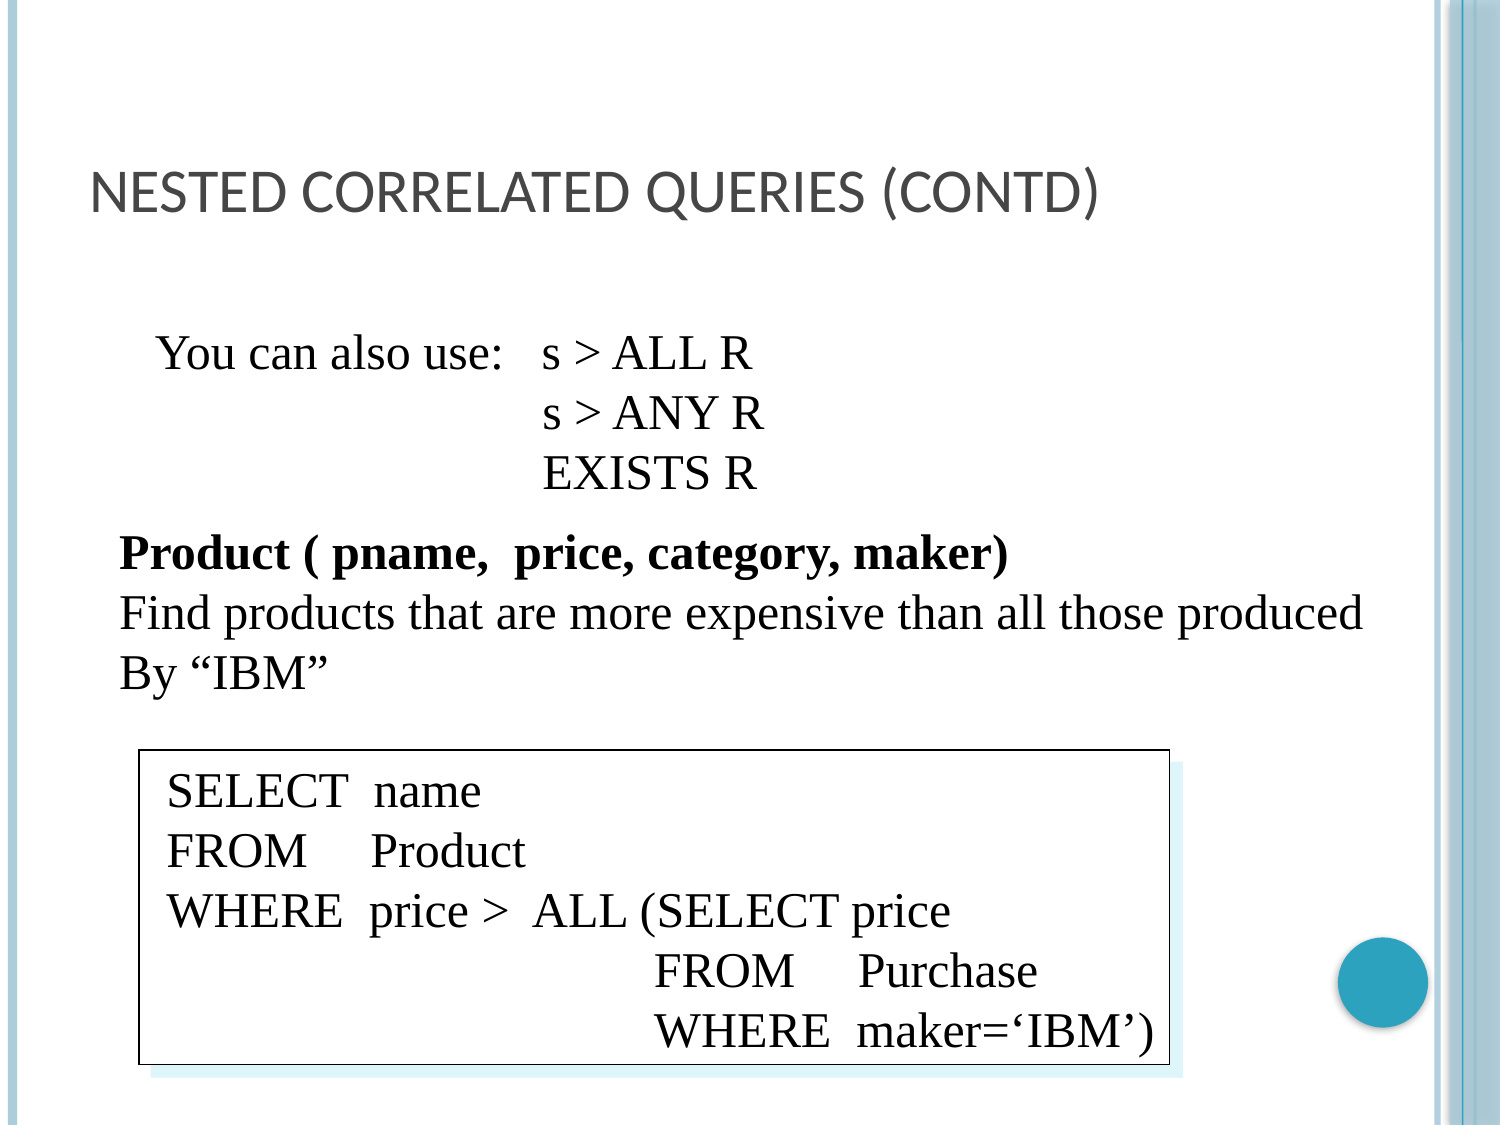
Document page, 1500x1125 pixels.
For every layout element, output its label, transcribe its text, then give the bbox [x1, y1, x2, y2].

title NESTED CORRELATED QUERIES (contd) [75, 45, 1300, 233]
text_box Product ( pname, price, category, maker) Find products that are more expensive than all those produced By “IBM” [104, 512, 1380, 708]
text_box You can also use: s > ALL R s > ANY R EXISTS R [140, 312, 780, 508]
text_box SELECT name FROM Product WHERE price > ALL (SELECT price FROM Purchase WHERE maker=‘IBM’) [139, 749, 1170, 1065]
